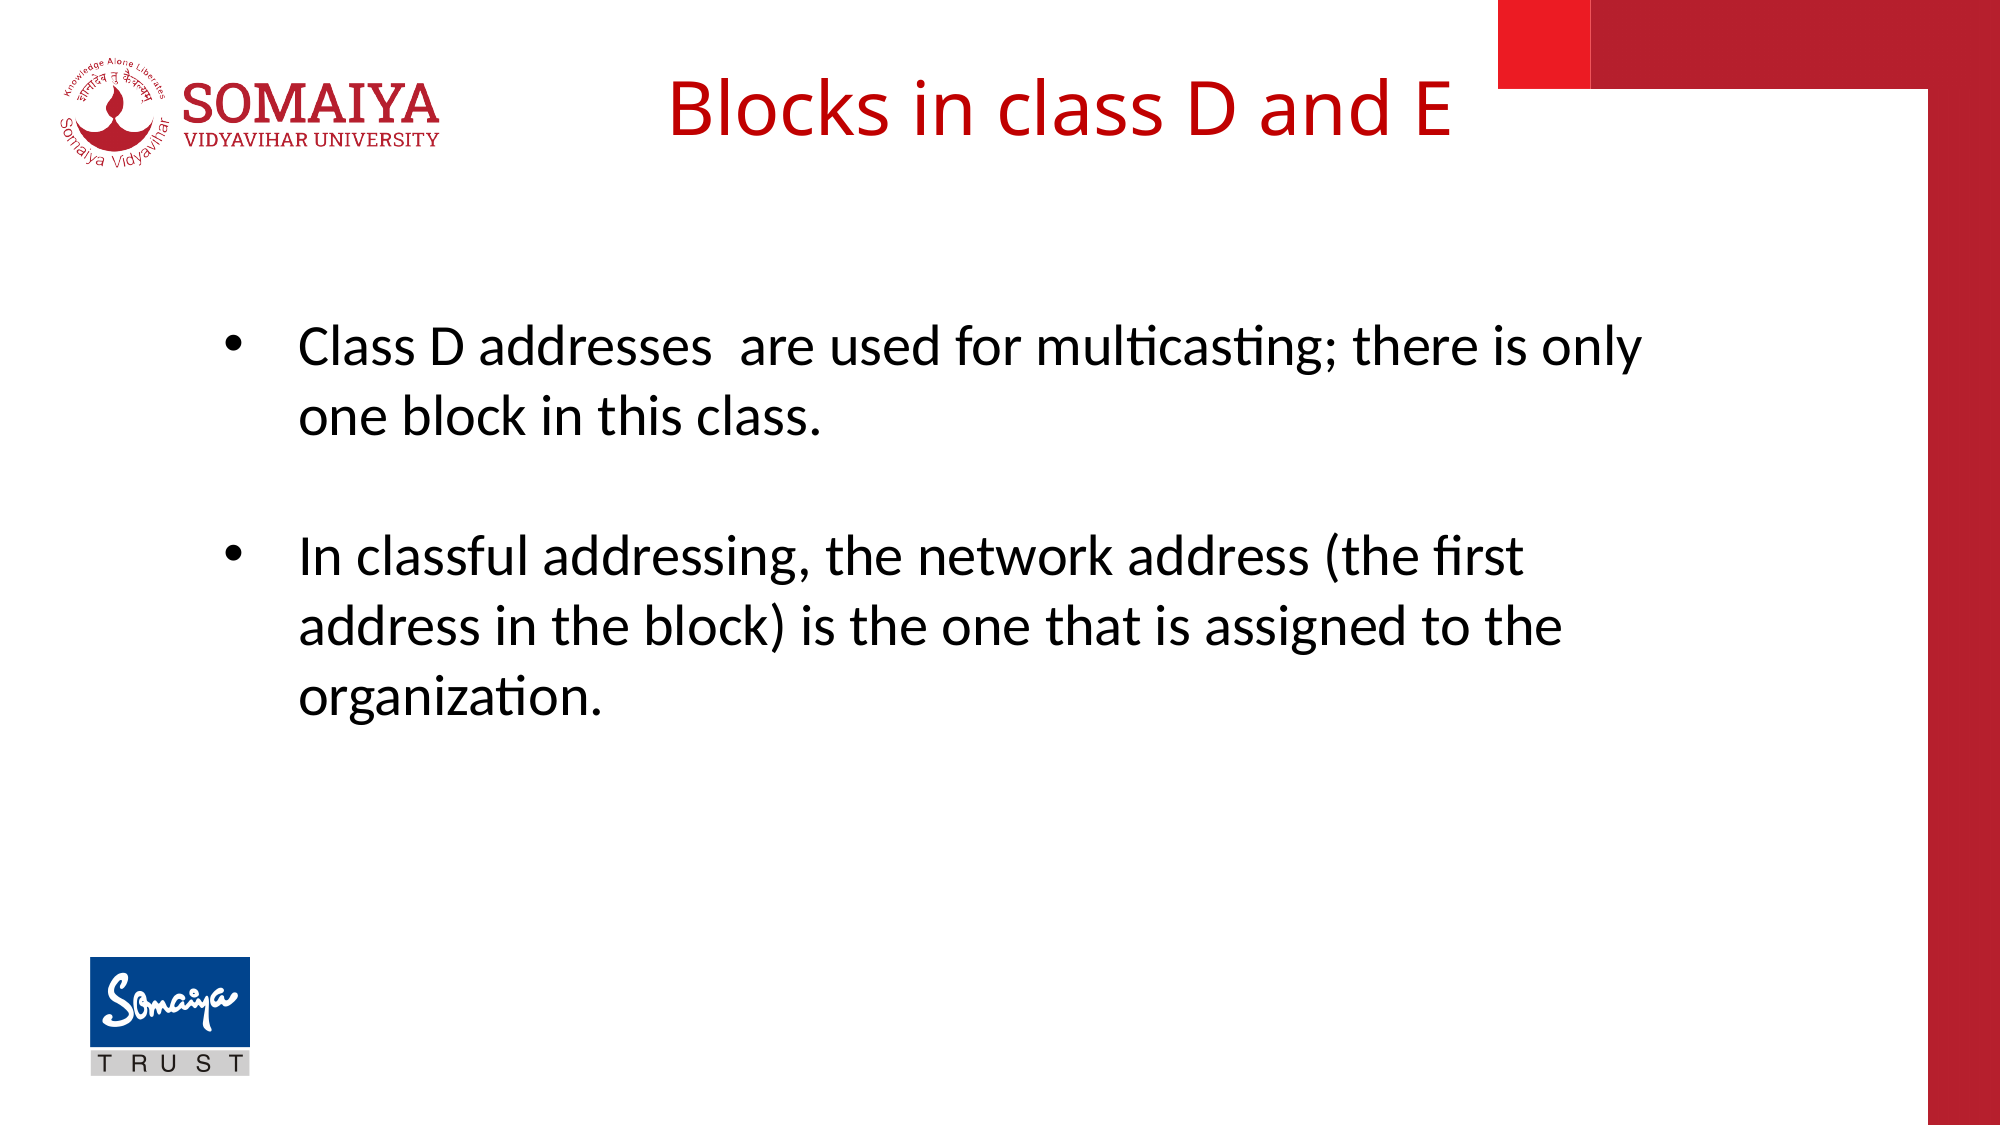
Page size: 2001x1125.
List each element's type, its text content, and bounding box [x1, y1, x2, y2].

picture [1498, 0, 2000, 1125]
title Blocks in class D and E [467, 2, 1654, 220]
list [90, 957, 250, 1076]
picture [47, 49, 455, 174]
text_box Class D addresses are used for multicasting; there is only one block in this class. In classful addressing, the network address (the first address in the block) is the one that is assigned to the organization. [208, 299, 1735, 875]
